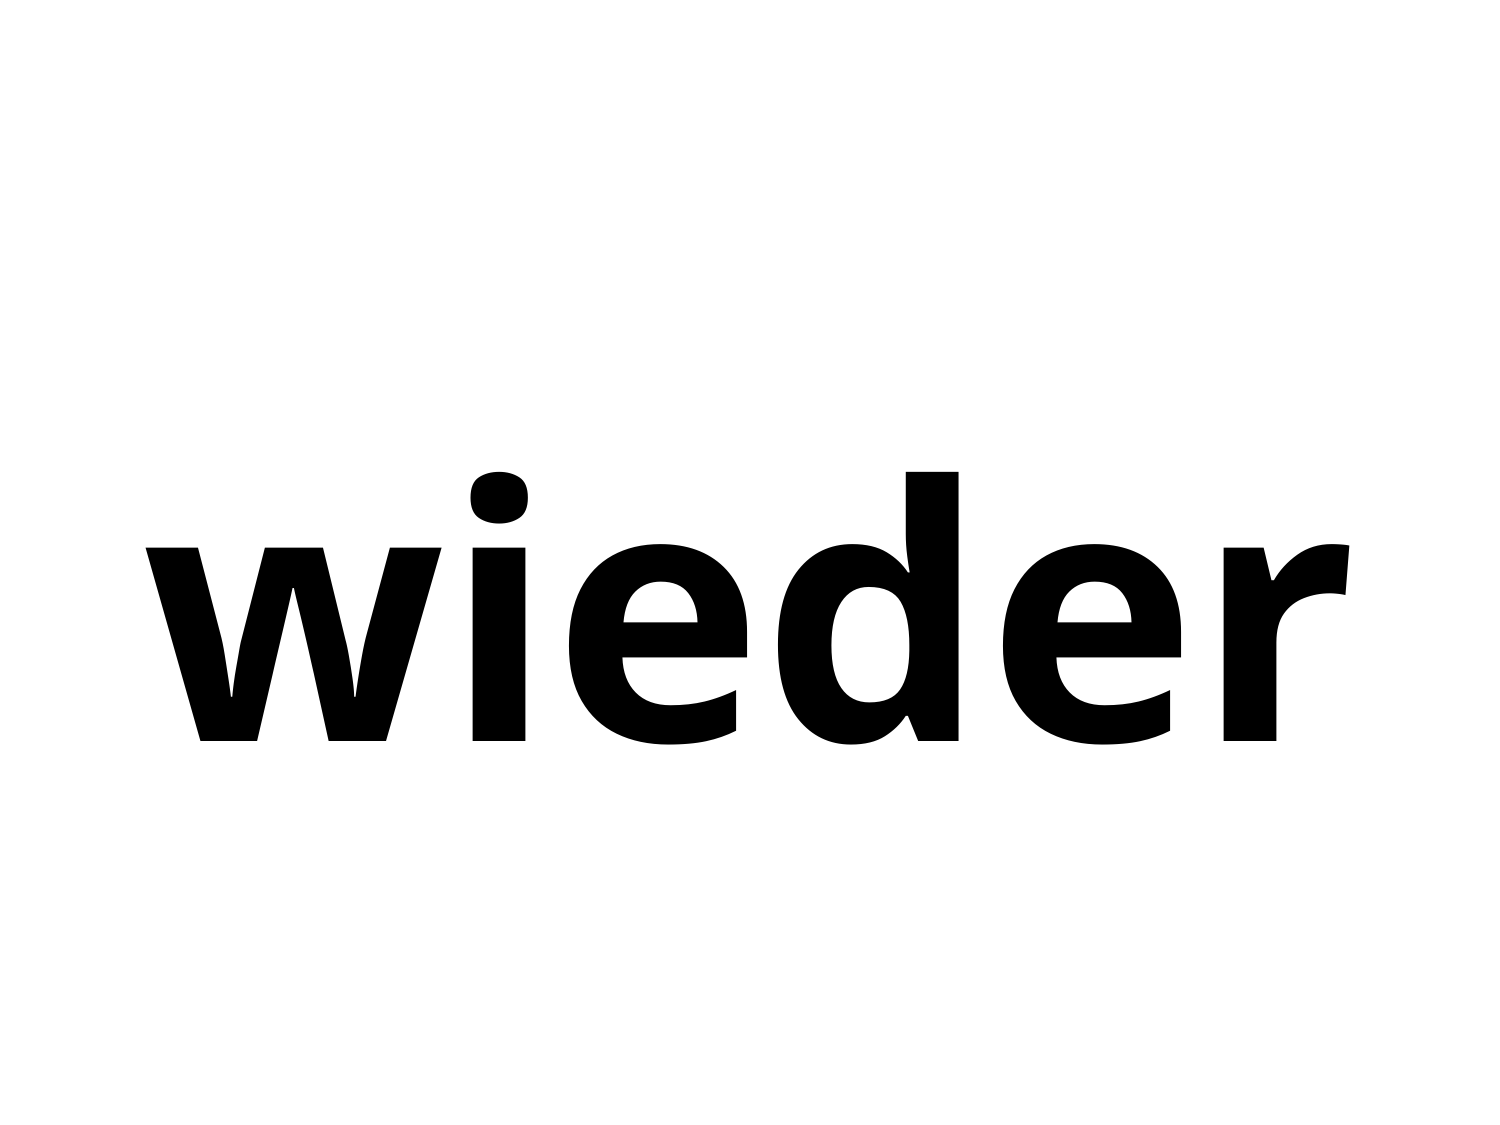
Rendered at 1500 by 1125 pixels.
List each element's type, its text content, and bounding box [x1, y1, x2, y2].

text_box wieder [112, 224, 1388, 975]
